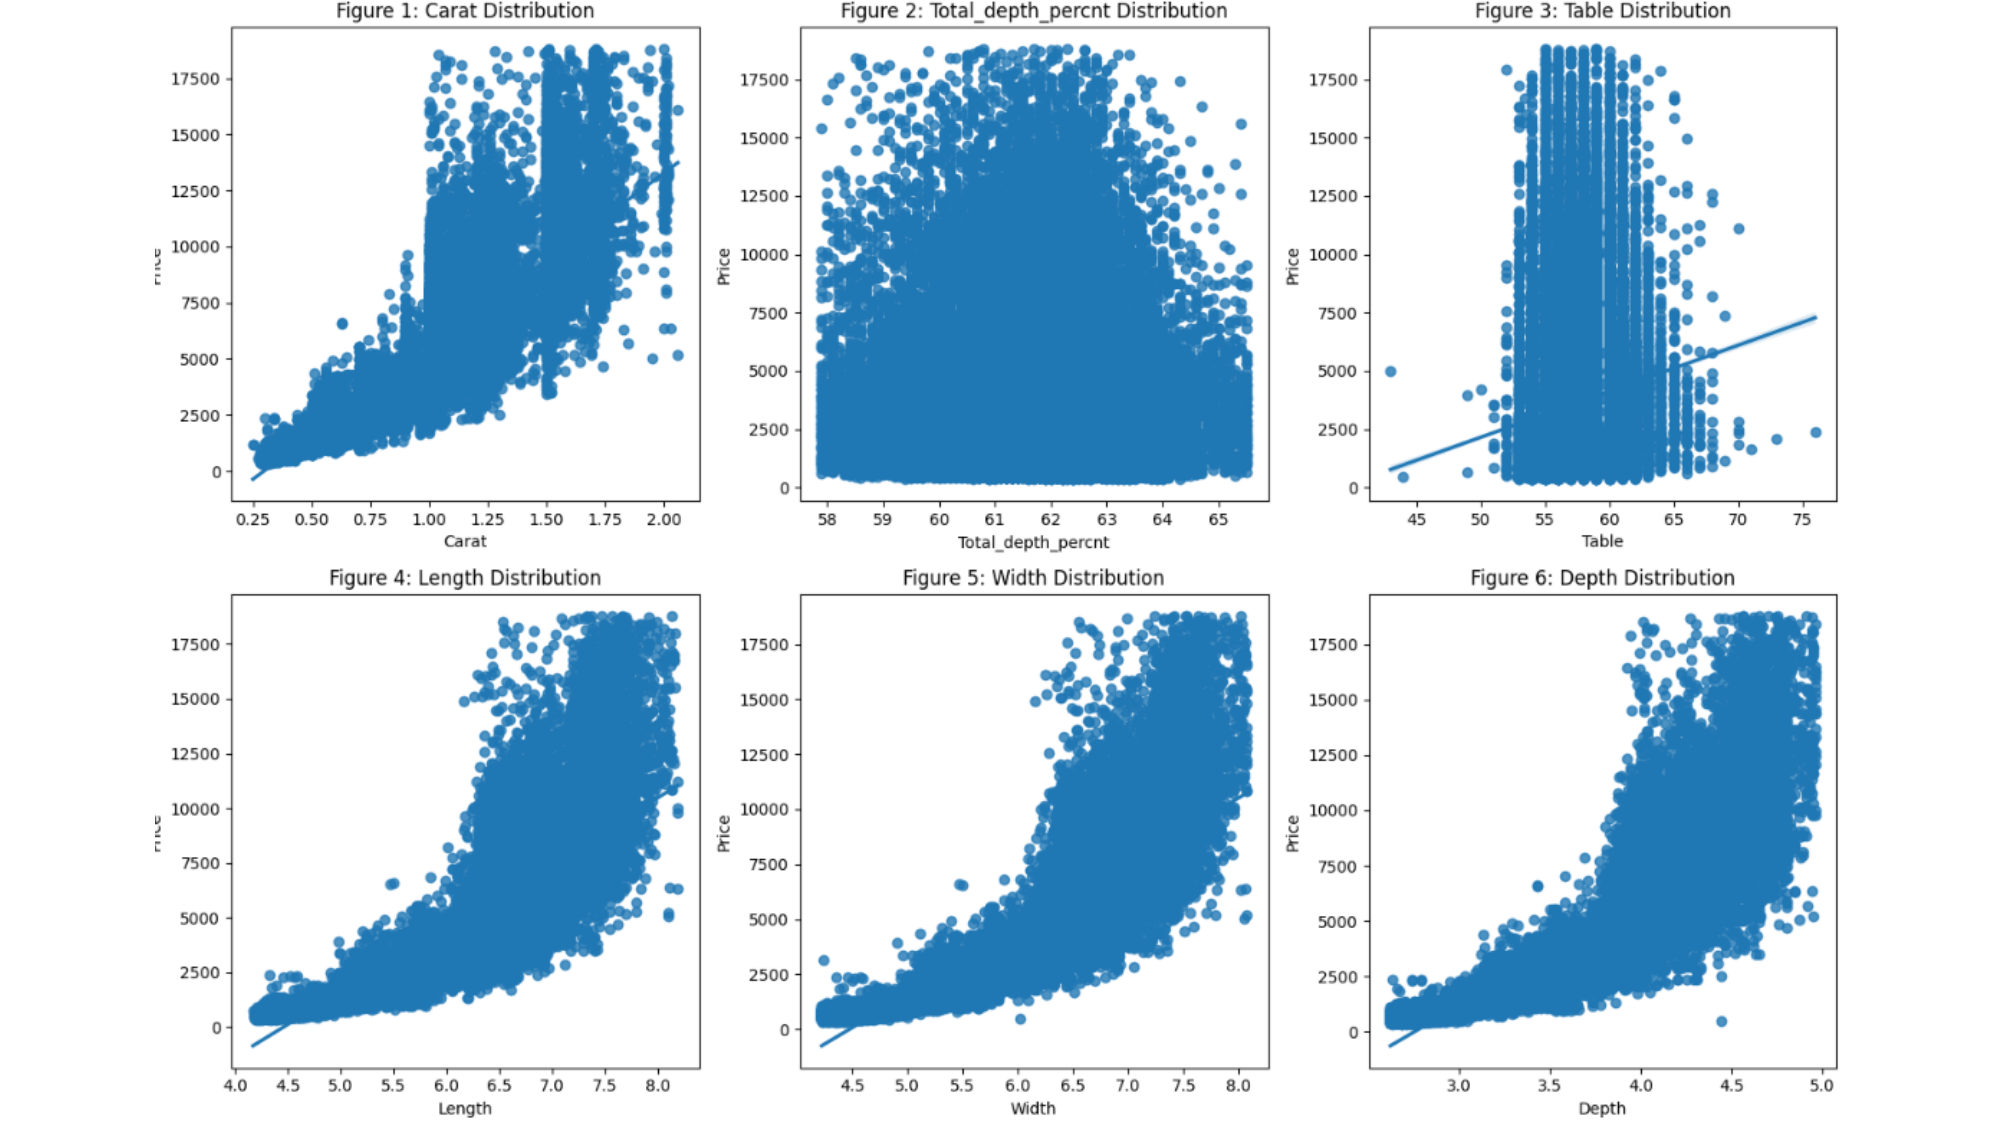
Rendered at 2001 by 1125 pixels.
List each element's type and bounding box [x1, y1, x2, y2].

picture [155, 0, 1845, 1125]
